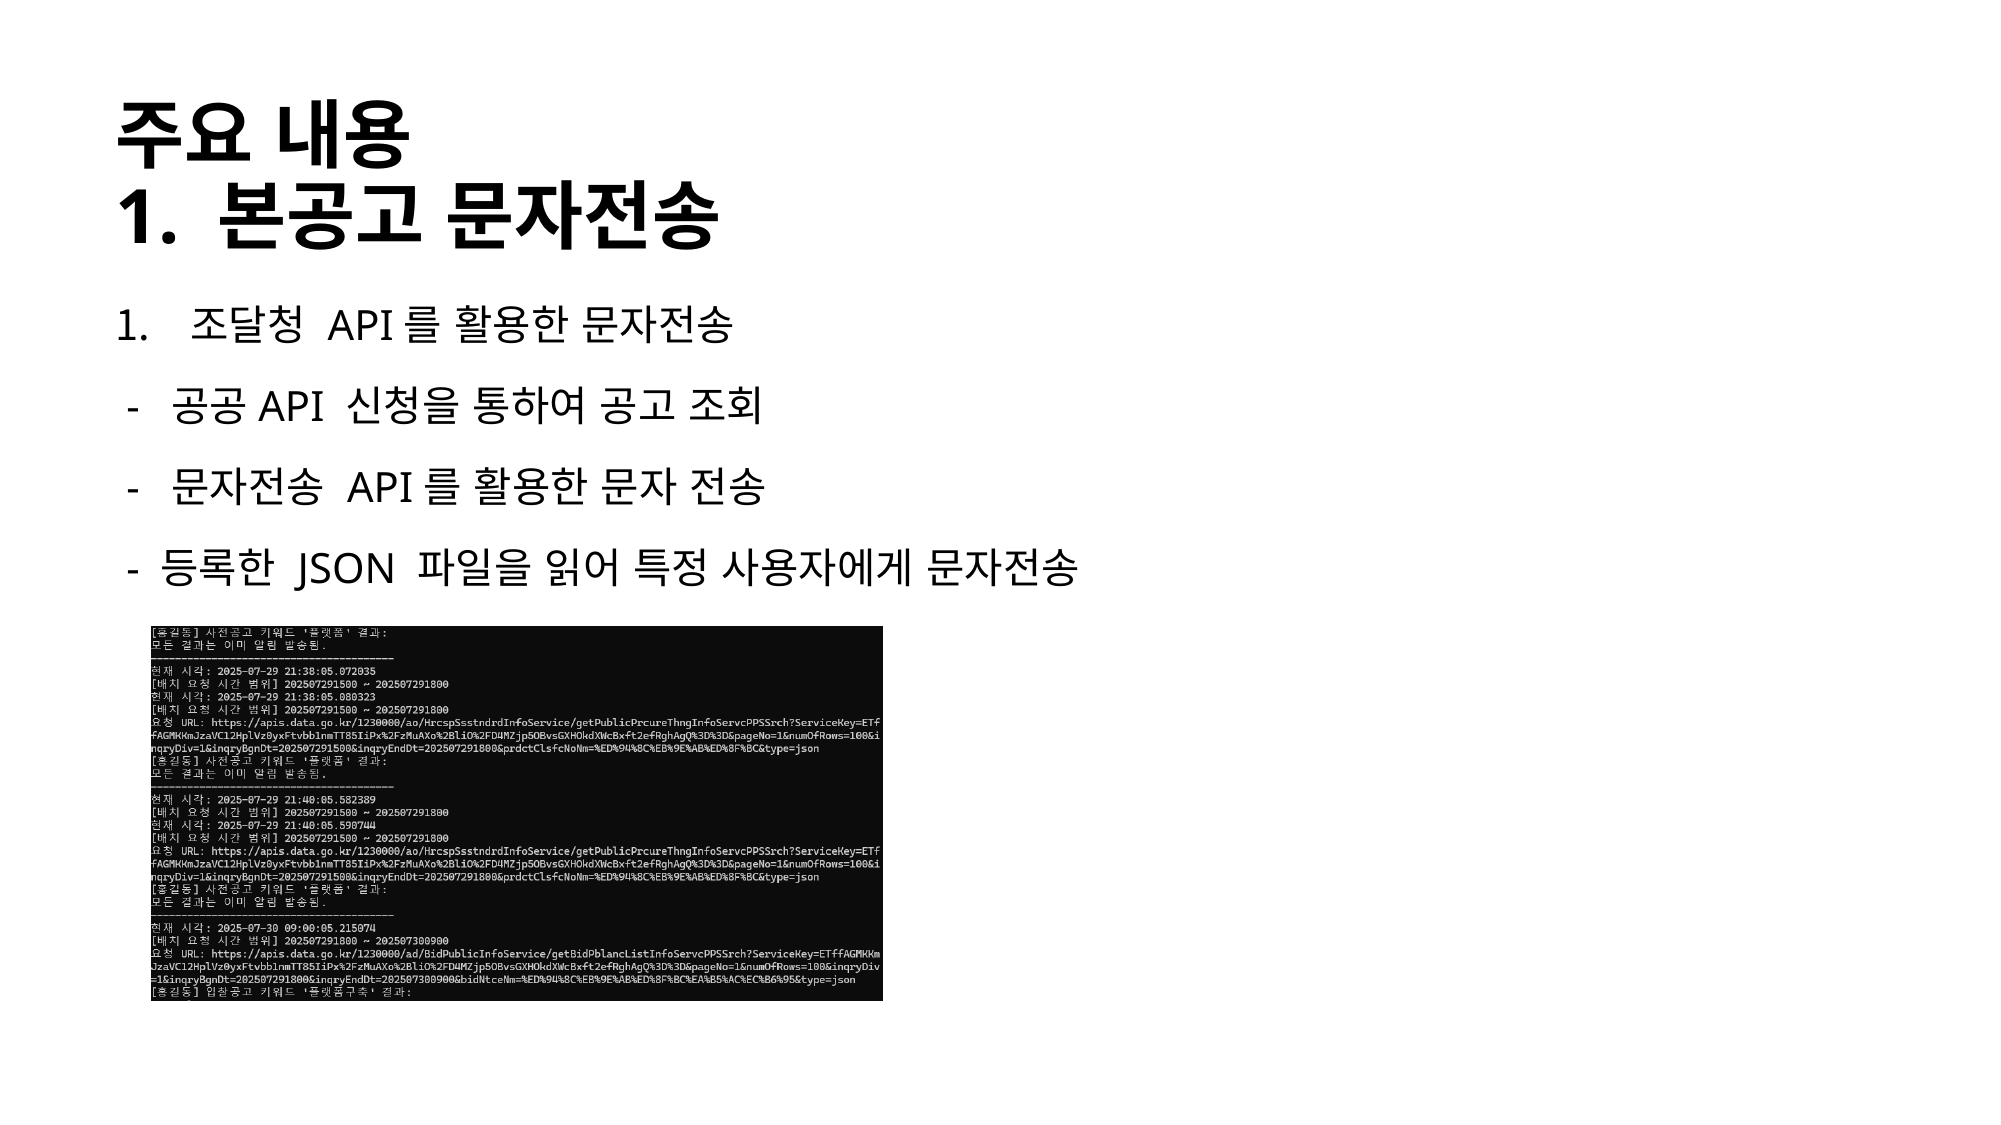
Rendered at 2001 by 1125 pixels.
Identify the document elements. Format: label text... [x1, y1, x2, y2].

picture [151, 626, 883, 1001]
list 조달청 API를 활용한 문자전송 - 공공API 신청을 통하여 공고 조회 - 문자전송 API를 활용한 문자 전송 - 등록한 JSON 파일을 읽어 특정 사용자에게 문자전송 [100, 281, 1849, 1035]
title 주요 내용 1. 본공고 문자전송 [100, 90, 1849, 276]
